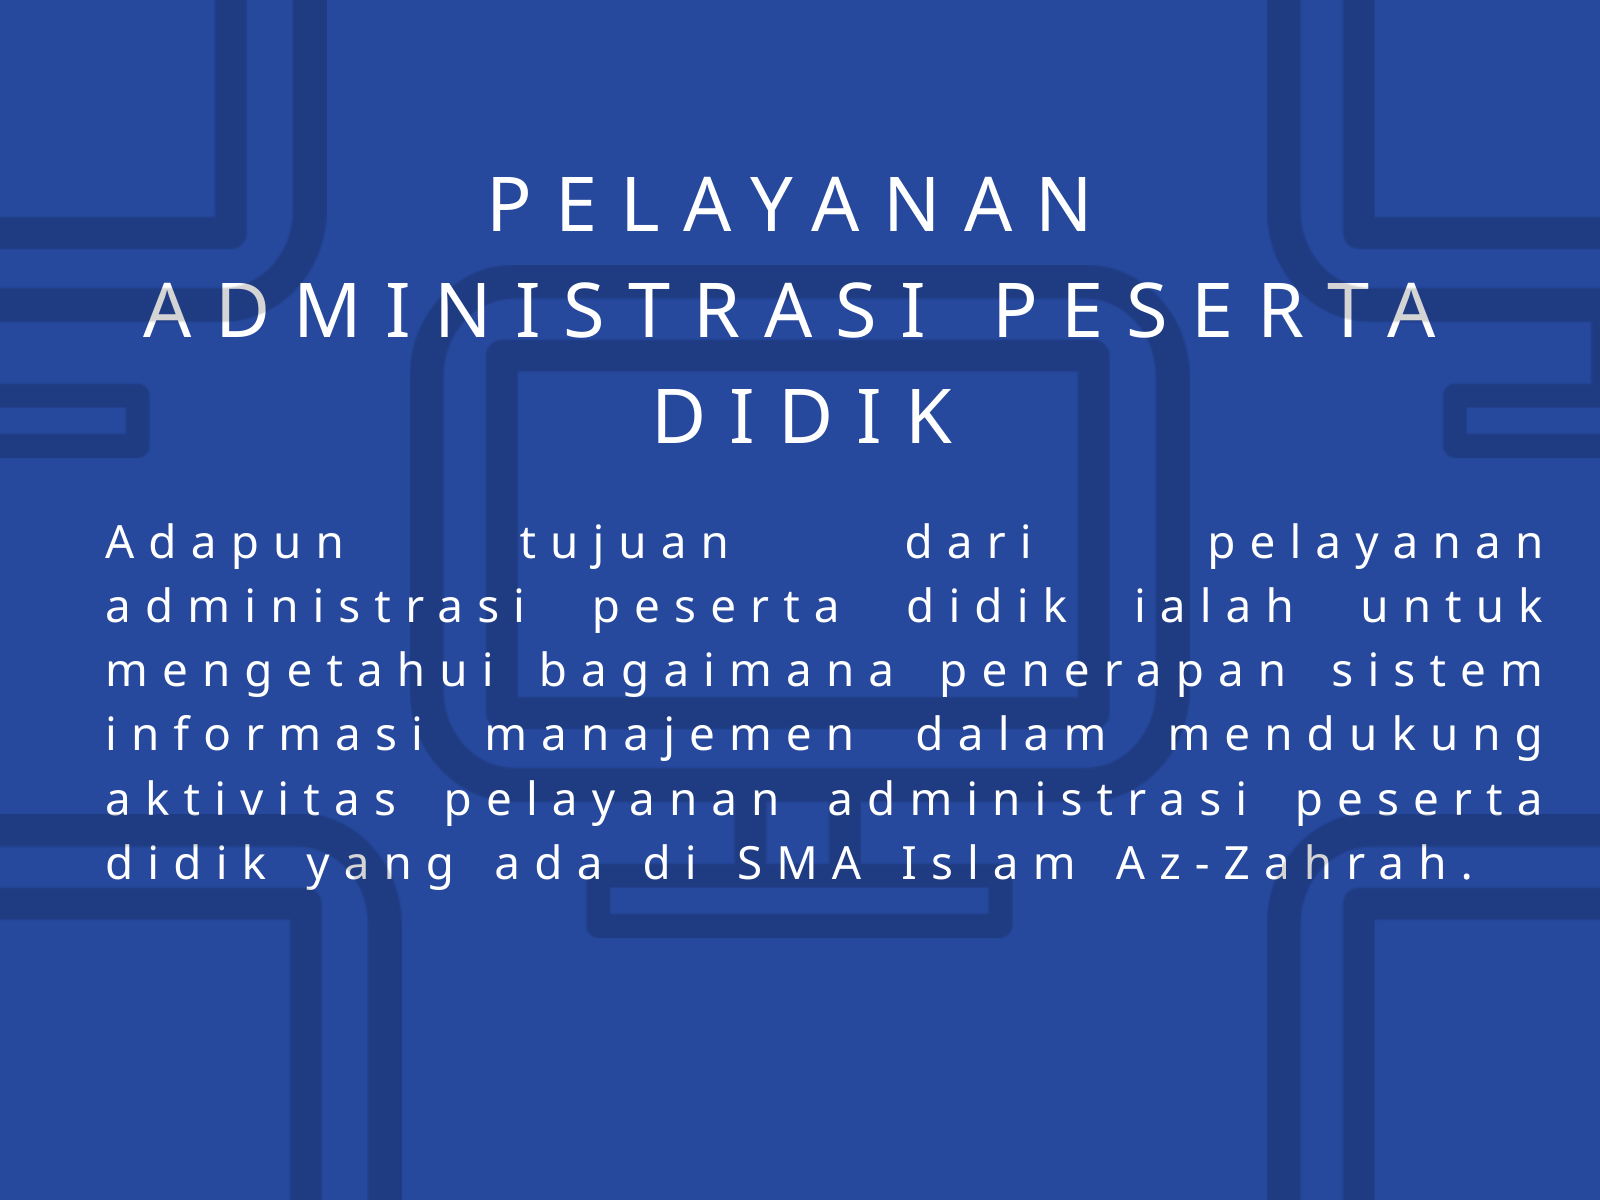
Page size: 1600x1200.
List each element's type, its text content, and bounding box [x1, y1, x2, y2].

text_box PELAYANAN ADMINISTRASI PESERTA DIDIK [330, 141, 1261, 459]
picture [410, 265, 1190, 938]
text_box Adapun tujuan dari pelayanan administrasi peserta didik ialah untuk mengetahui bagaimana penerapan sistem informasi manajemen dalam mendukung aktivitas pelayanan administrasi peserta didik yang ada di SMA Islam Az-Zahrah. [105, 503, 405, 815]
picture [1266, 813, 1600, 1200]
picture [1266, 0, 1600, 459]
text_box Adapun tujuan dari pelayanan administrasi peserta didik ialah untuk mengetahui bagaimana penerapan sistem informasi manajemen dalam mendukung aktivitas pelayanan administrasi peserta didik yang ada di SMA Islam Az-Zahrah. [1193, 503, 1559, 889]
picture [0, 0, 327, 459]
picture [0, 813, 402, 1200]
